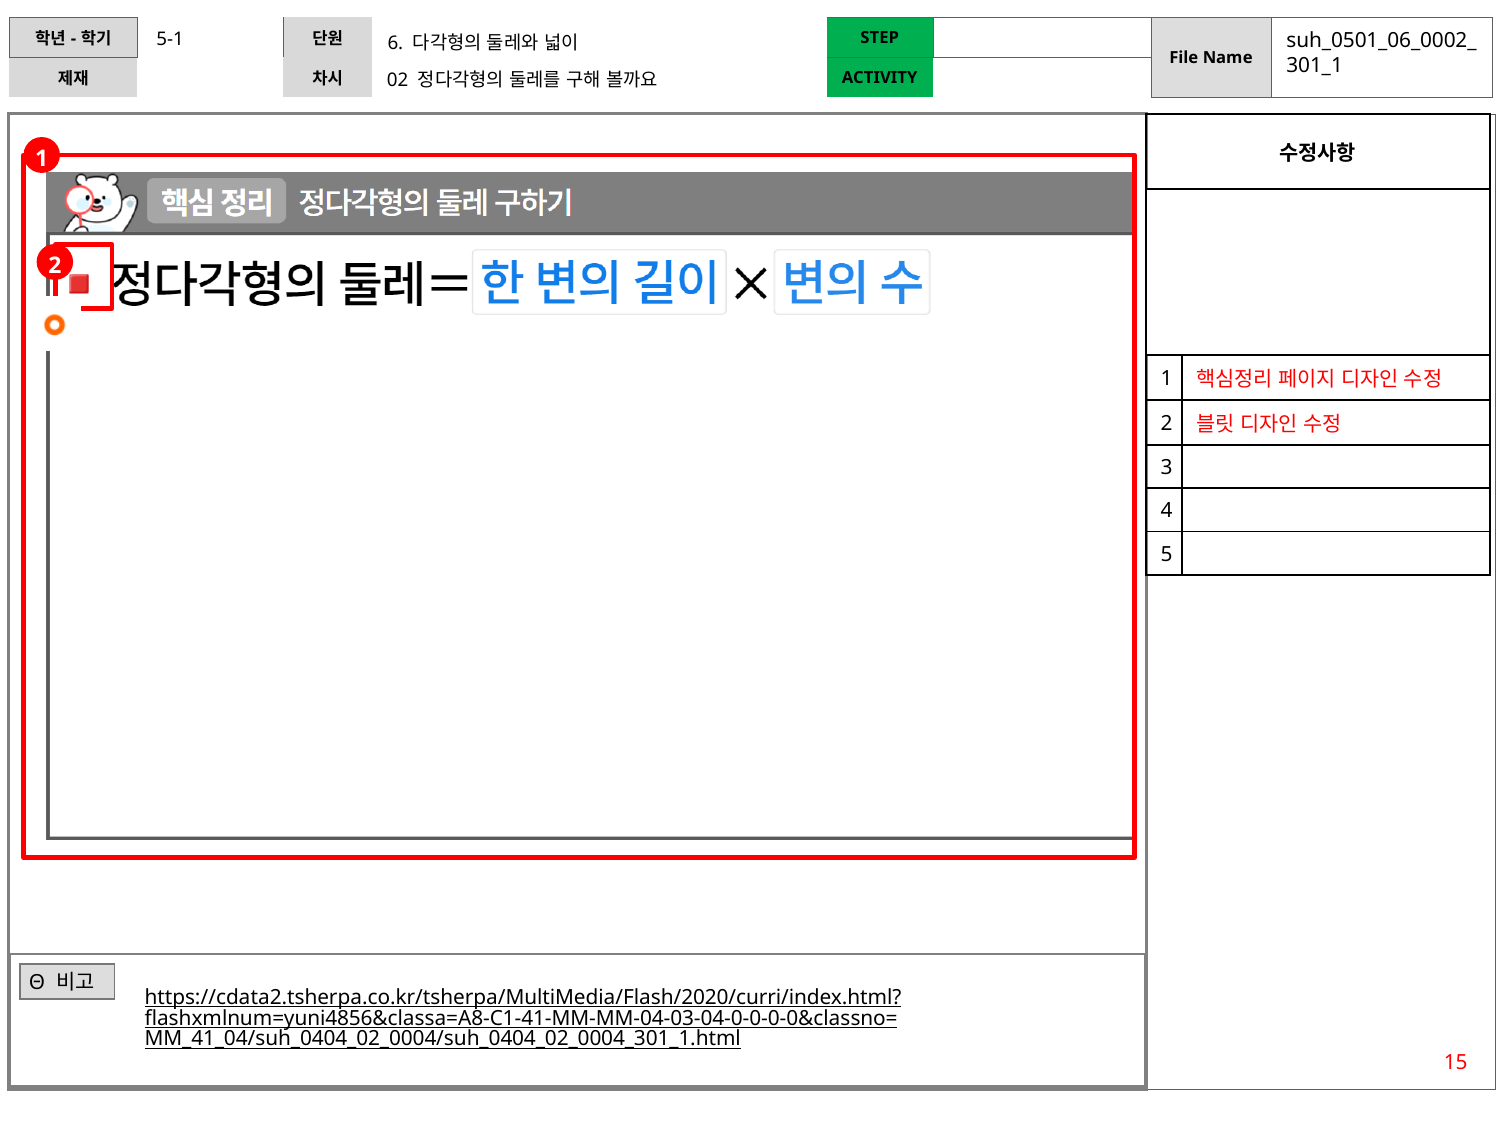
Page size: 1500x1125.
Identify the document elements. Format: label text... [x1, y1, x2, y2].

text_box [57, 153, 1136, 172]
table_cell 블릿 디자인 수정 [1183, 401, 1489, 444]
table_cell [1147, 190, 1489, 354]
table_cell [1183, 532, 1489, 574]
text_box 2 [34, 248, 40, 276]
table_cell 5 [1147, 532, 1181, 574]
table_header 수정사항 [1147, 115, 1489, 188]
table_cell [1183, 446, 1489, 487]
text_box suh_0501_06_0002_301_1 [1271, 18, 1500, 84]
text_box 6. 다각형의 둘레와 넓이 [372, 23, 828, 48]
table_cell 핵심정리 페이지 디자인 수정 [1183, 356, 1489, 399]
table_cell 1 [1147, 356, 1181, 399]
table_cell 3 [1147, 446, 1181, 487]
text_box https://cdata2.tsherpa.co.kr/tsherpa/MultiMedia/Flash/2020/curri/index.html?flashxmlnum=yuni4856&classa=A8-C1-41-MM-MM-04-03-04-0-0-0-0&classno=MM_41_04/suh_0404_02_0004/suh_0404_02_0004_301_1.html [129, 975, 925, 1044]
text_box 5-1 [141, 18, 284, 55]
picture [28, 172, 1135, 841]
table_cell [1183, 489, 1489, 531]
text_box 02 정다각형의 둘레를 구해 볼까요 [372, 60, 821, 96]
text_box [21, 160, 1136, 860]
table_cell 2 [1147, 401, 1181, 444]
table_cell 4 [1147, 489, 1181, 531]
text_box 1 [21, 134, 63, 175]
